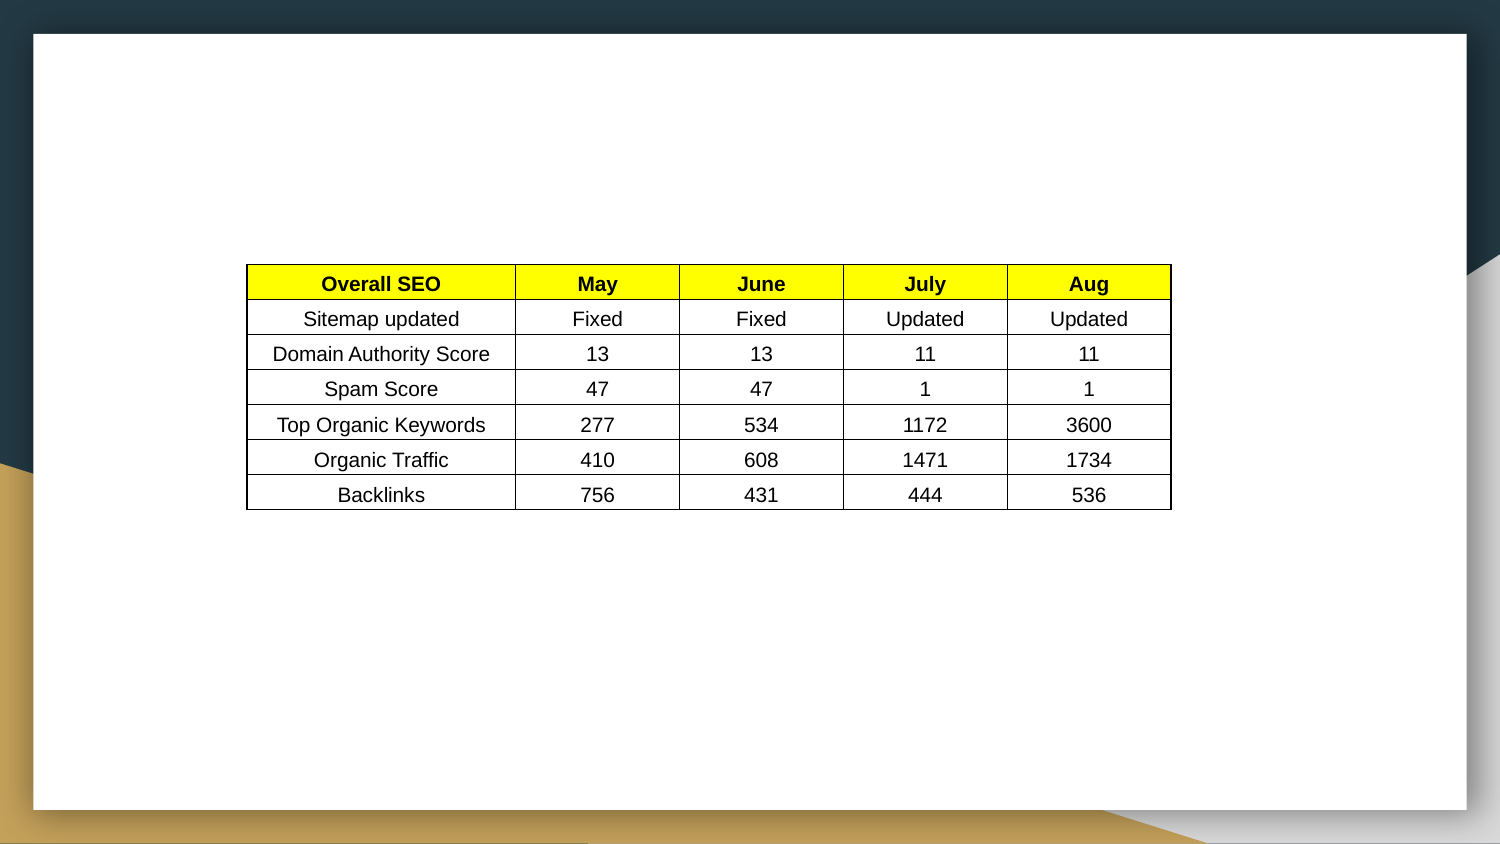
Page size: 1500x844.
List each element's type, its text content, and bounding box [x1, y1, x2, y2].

table_cell Fixed [516, 300, 679, 334]
table_header June [680, 265, 843, 299]
table_cell 1471 [844, 440, 1007, 474]
table_header Aug [1008, 265, 1170, 299]
table_cell 47 [680, 370, 843, 404]
table_cell Top Organic Keywords [248, 405, 515, 439]
table_cell 608 [680, 440, 843, 474]
table_cell 3600 [1008, 405, 1170, 439]
table_cell 756 [516, 475, 679, 509]
table_header Overall SEO [248, 265, 515, 299]
table_cell 1172 [844, 405, 1007, 439]
table_cell 11 [1008, 335, 1170, 369]
table_cell 1 [844, 370, 1007, 404]
table_cell 444 [844, 475, 1007, 509]
table_cell Organic Traffic [248, 440, 515, 474]
table_cell Fixed [680, 300, 843, 334]
table_cell 1734 [1008, 440, 1170, 474]
table_cell 431 [680, 475, 843, 509]
table_cell 13 [680, 335, 843, 369]
table_cell 410 [516, 440, 679, 474]
table_header July [844, 265, 1007, 299]
table_cell Backlinks [248, 475, 515, 509]
table_cell 536 [1008, 475, 1170, 509]
table_cell 534 [680, 405, 843, 439]
table_cell Domain Authority Score [248, 335, 515, 369]
table_cell 11 [844, 335, 1007, 369]
table_cell Updated [1008, 300, 1170, 334]
table_cell 13 [516, 335, 679, 369]
table_cell Spam Score [248, 370, 515, 404]
table_header May [516, 265, 679, 299]
table_cell 1 [1008, 370, 1170, 404]
table_cell 47 [516, 370, 679, 404]
table_cell 277 [516, 405, 679, 439]
table_cell Sitemap updated [248, 300, 515, 334]
table_cell Updated [844, 300, 1007, 334]
